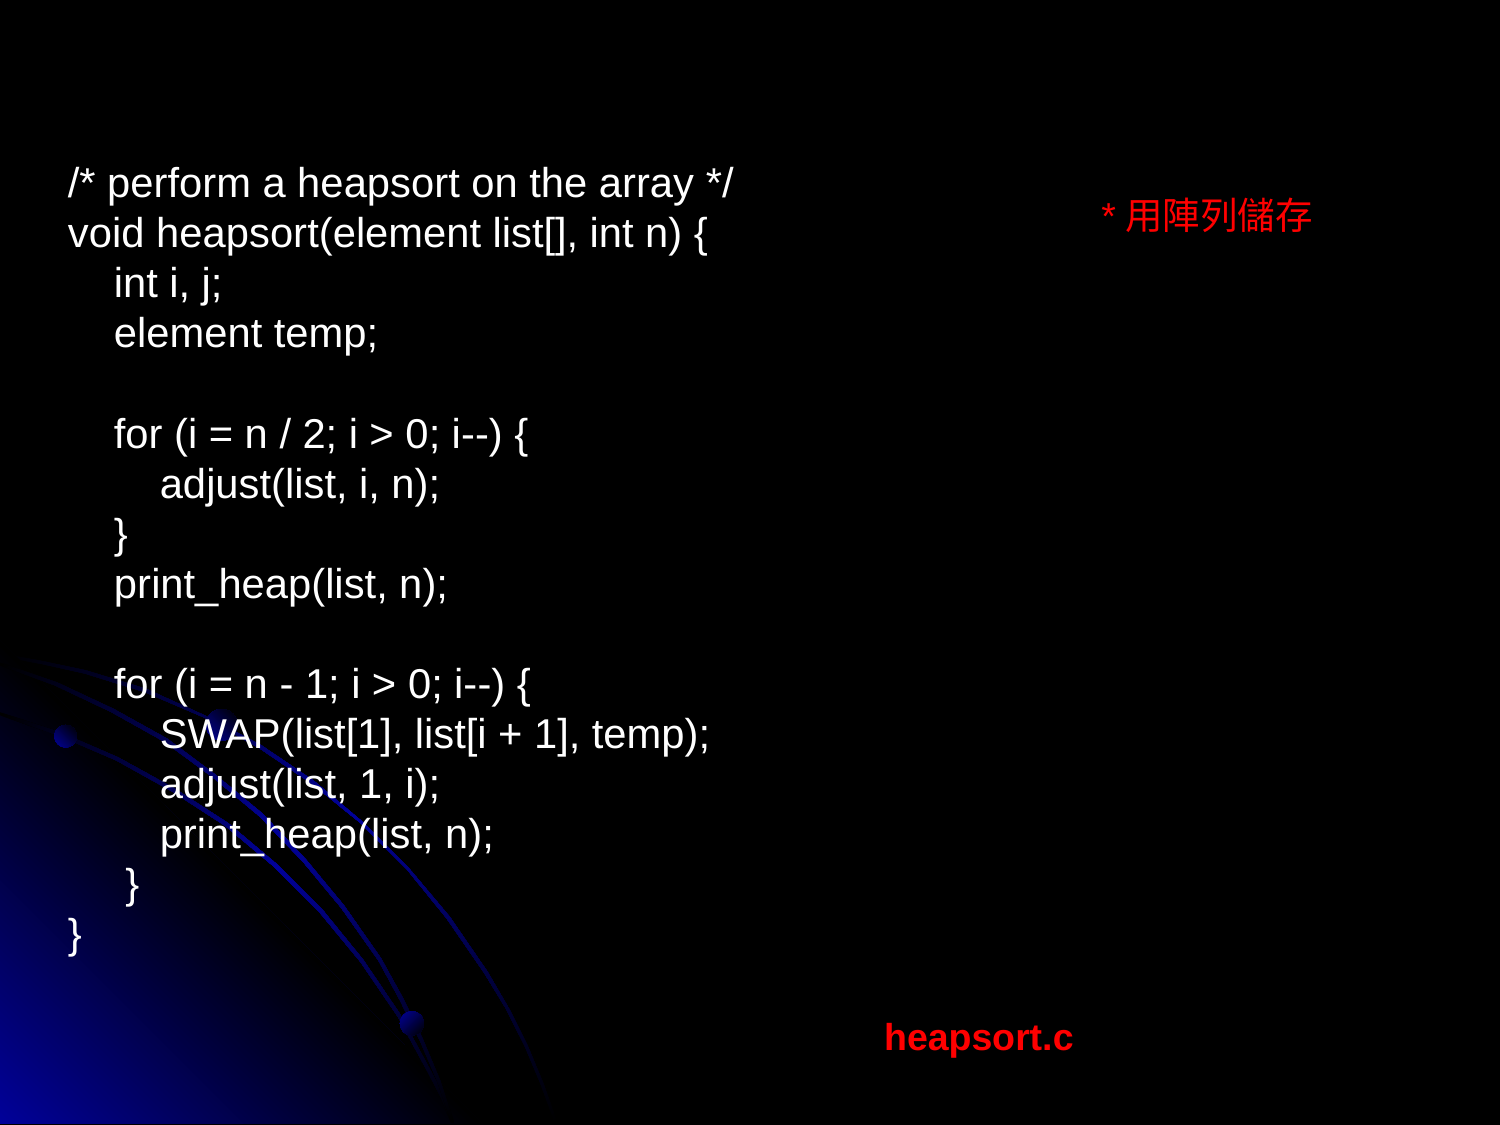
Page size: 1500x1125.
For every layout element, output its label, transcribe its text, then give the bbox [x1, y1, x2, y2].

text_box *用陣列儲存 [1086, 184, 1328, 245]
text_box heapsort.c [869, 1005, 1089, 1066]
text_box /* perform a heapsort on the array */ void heapsort(element list[], int n) { int i, j; element temp; for (i = n / 2; i > 0; i--) { adjust(list, i, n); } print_heap(list, n); for (i = n - 1; i > 0; i--) { SWAP(list[1], list[i + 1], temp); adjust(list, 1, i); print_heap(list, n); } } [53, 148, 1436, 964]
